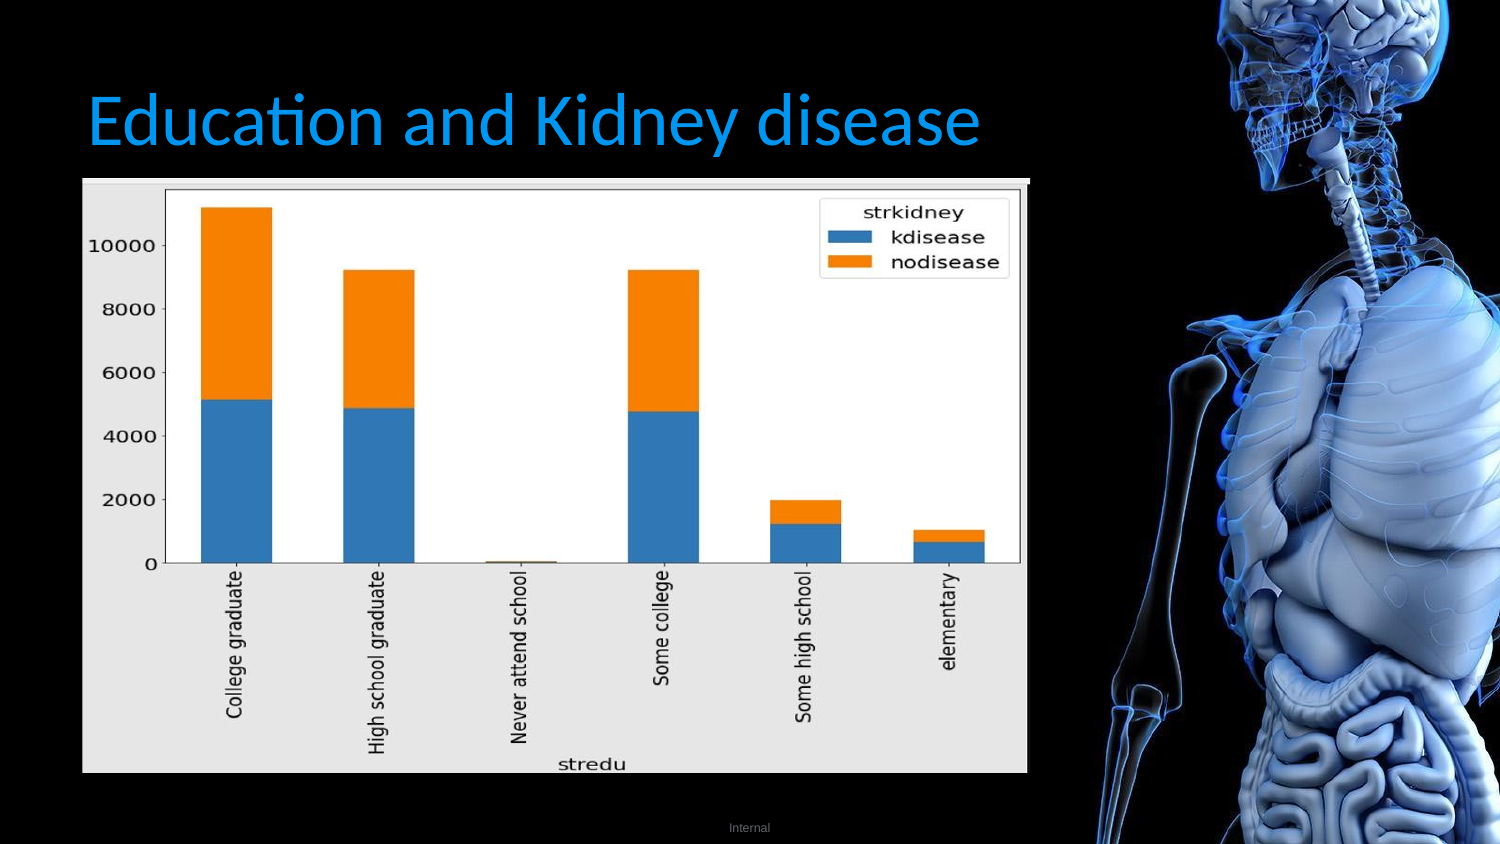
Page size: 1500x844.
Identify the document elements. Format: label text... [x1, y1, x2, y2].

footer Internal [727, 819, 773, 844]
text_box [0, 0, 1500, 844]
text_box [82, 178, 1031, 773]
title Education and Kidney disease [85, 68, 988, 178]
